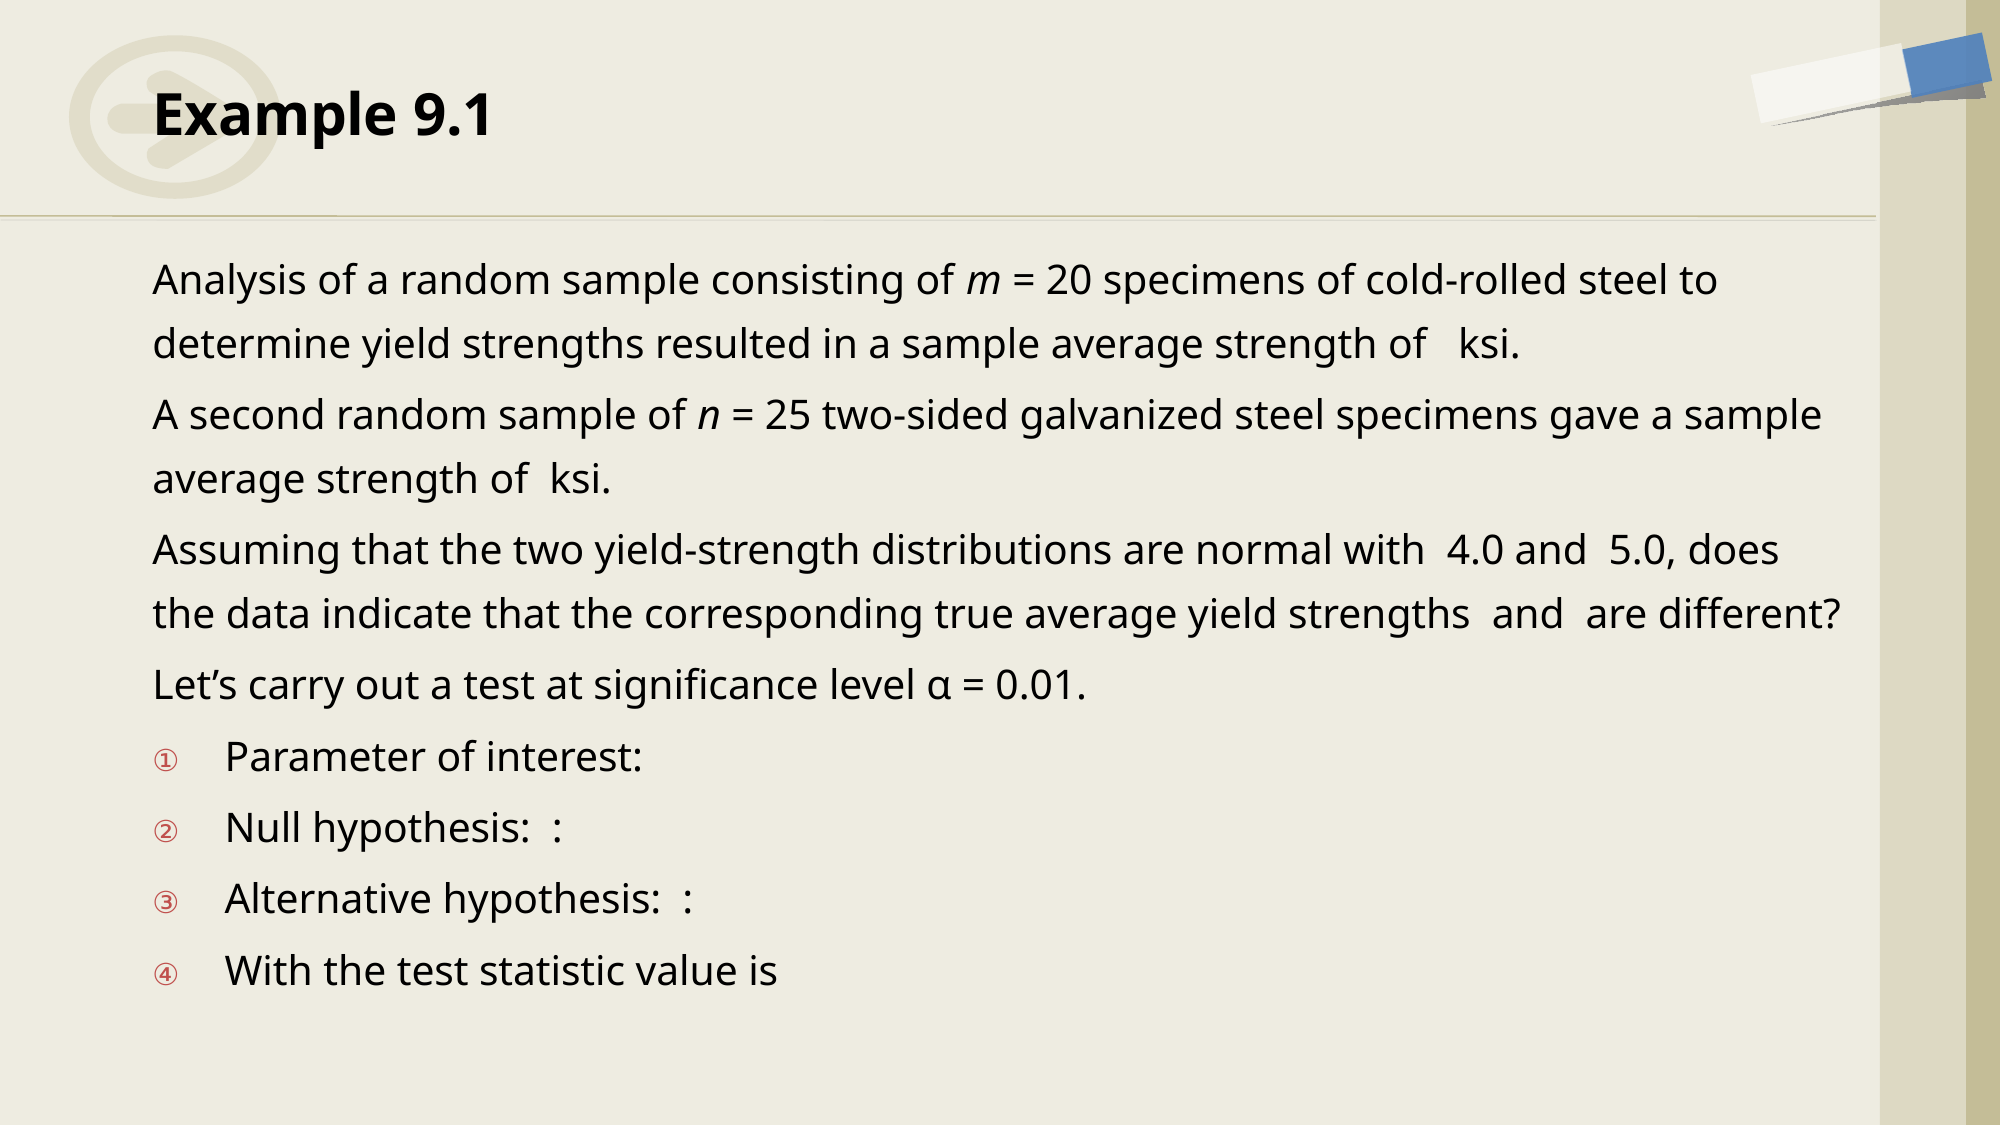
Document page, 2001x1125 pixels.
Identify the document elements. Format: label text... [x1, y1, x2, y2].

title Example 9.1 [137, 59, 1863, 165]
